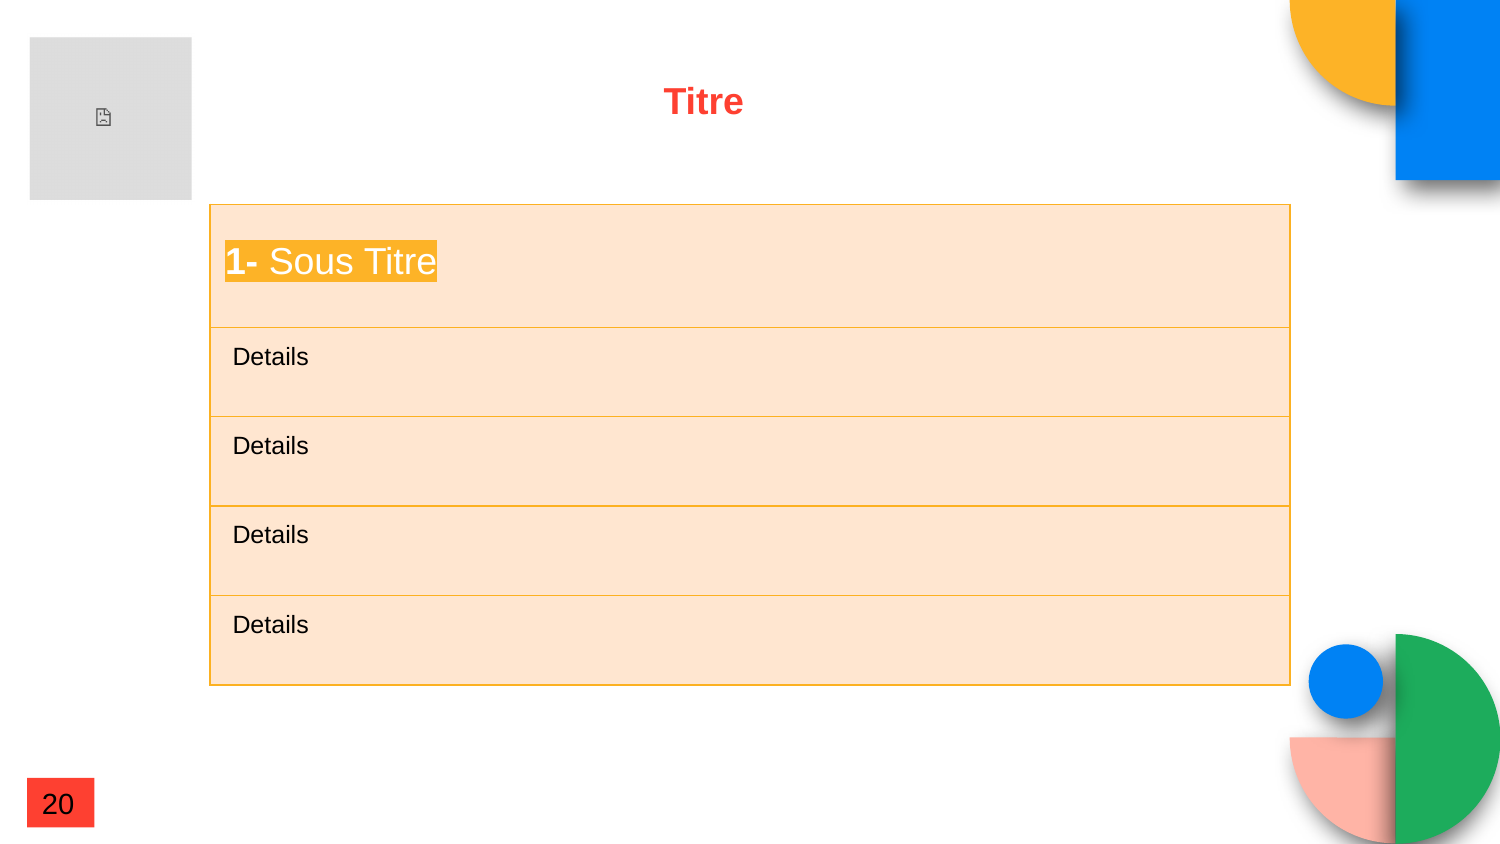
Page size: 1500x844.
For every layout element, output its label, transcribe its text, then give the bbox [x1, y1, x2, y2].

table_cell Details [211, 328, 1289, 416]
table_cell Details [211, 417, 1289, 505]
text_box 20 [27, 777, 95, 828]
table_cell Details [211, 596, 1289, 684]
table_cell Details [211, 507, 1289, 595]
table_header 1- Sous Titre [211, 205, 1289, 327]
picture [26, 33, 195, 205]
text_box Titre [200, 52, 1336, 147]
